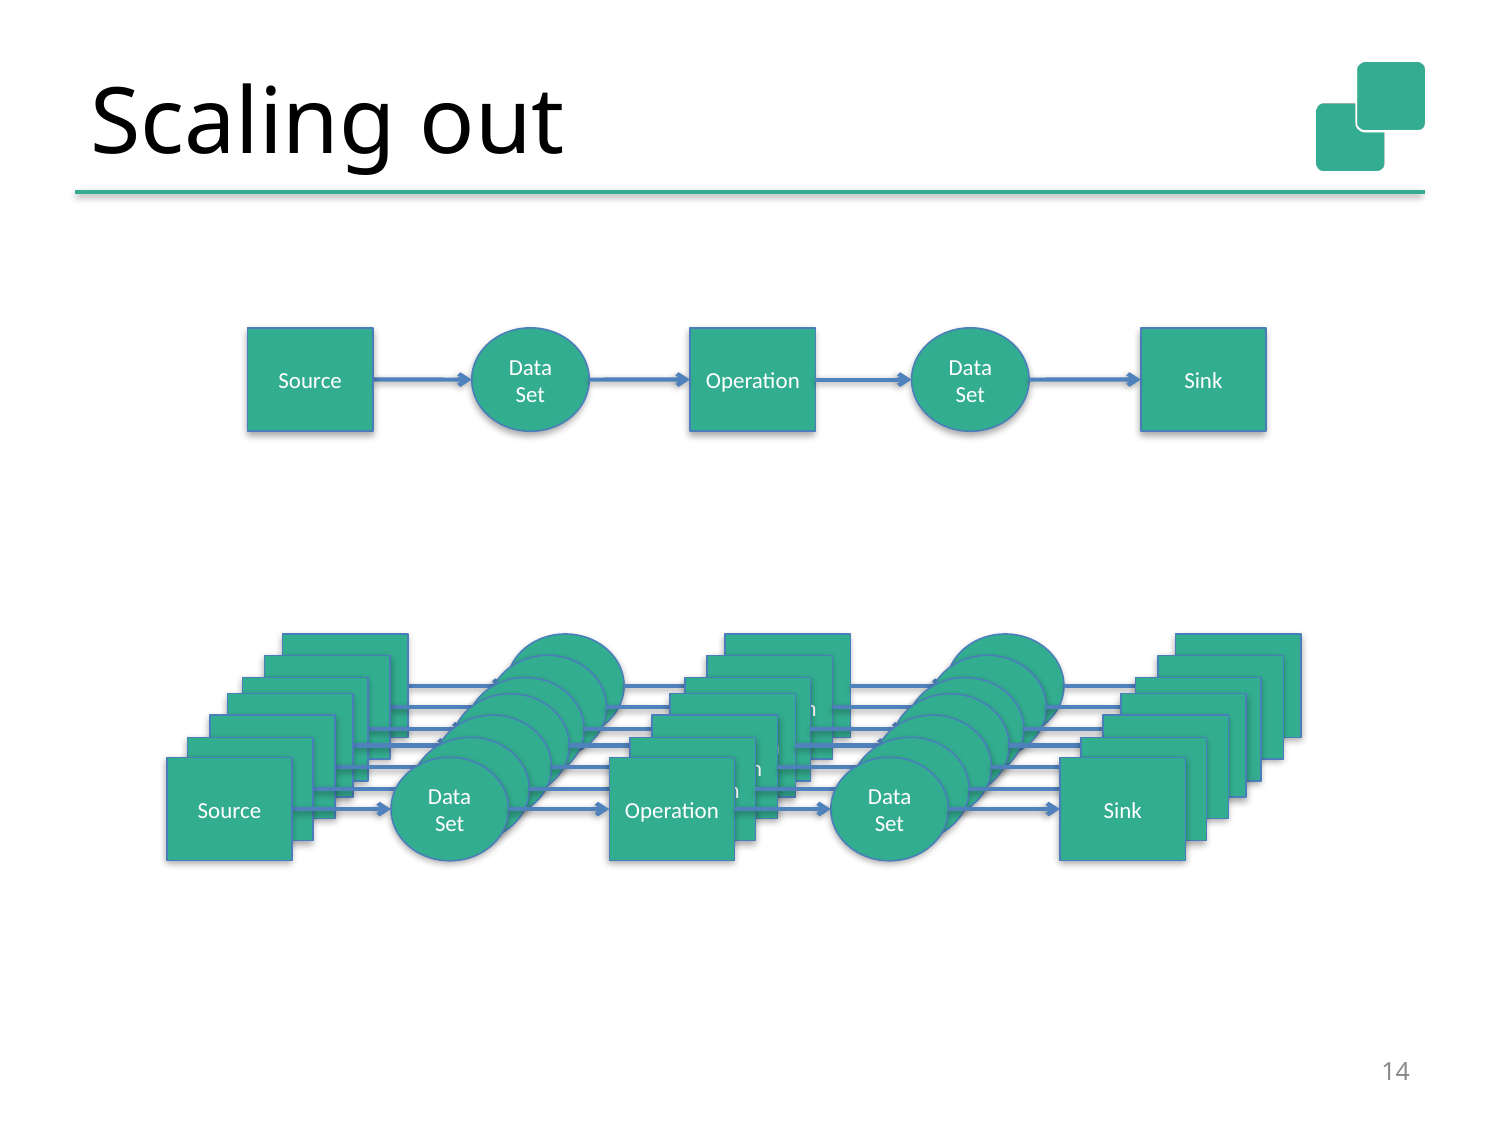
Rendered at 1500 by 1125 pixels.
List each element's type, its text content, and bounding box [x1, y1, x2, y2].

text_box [166, 633, 1302, 862]
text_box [247, 327, 1267, 432]
slide_number 14 [1074, 1042, 1425, 1103]
title Scaling out [75, 43, 1302, 191]
picture [1316, 62, 1425, 171]
